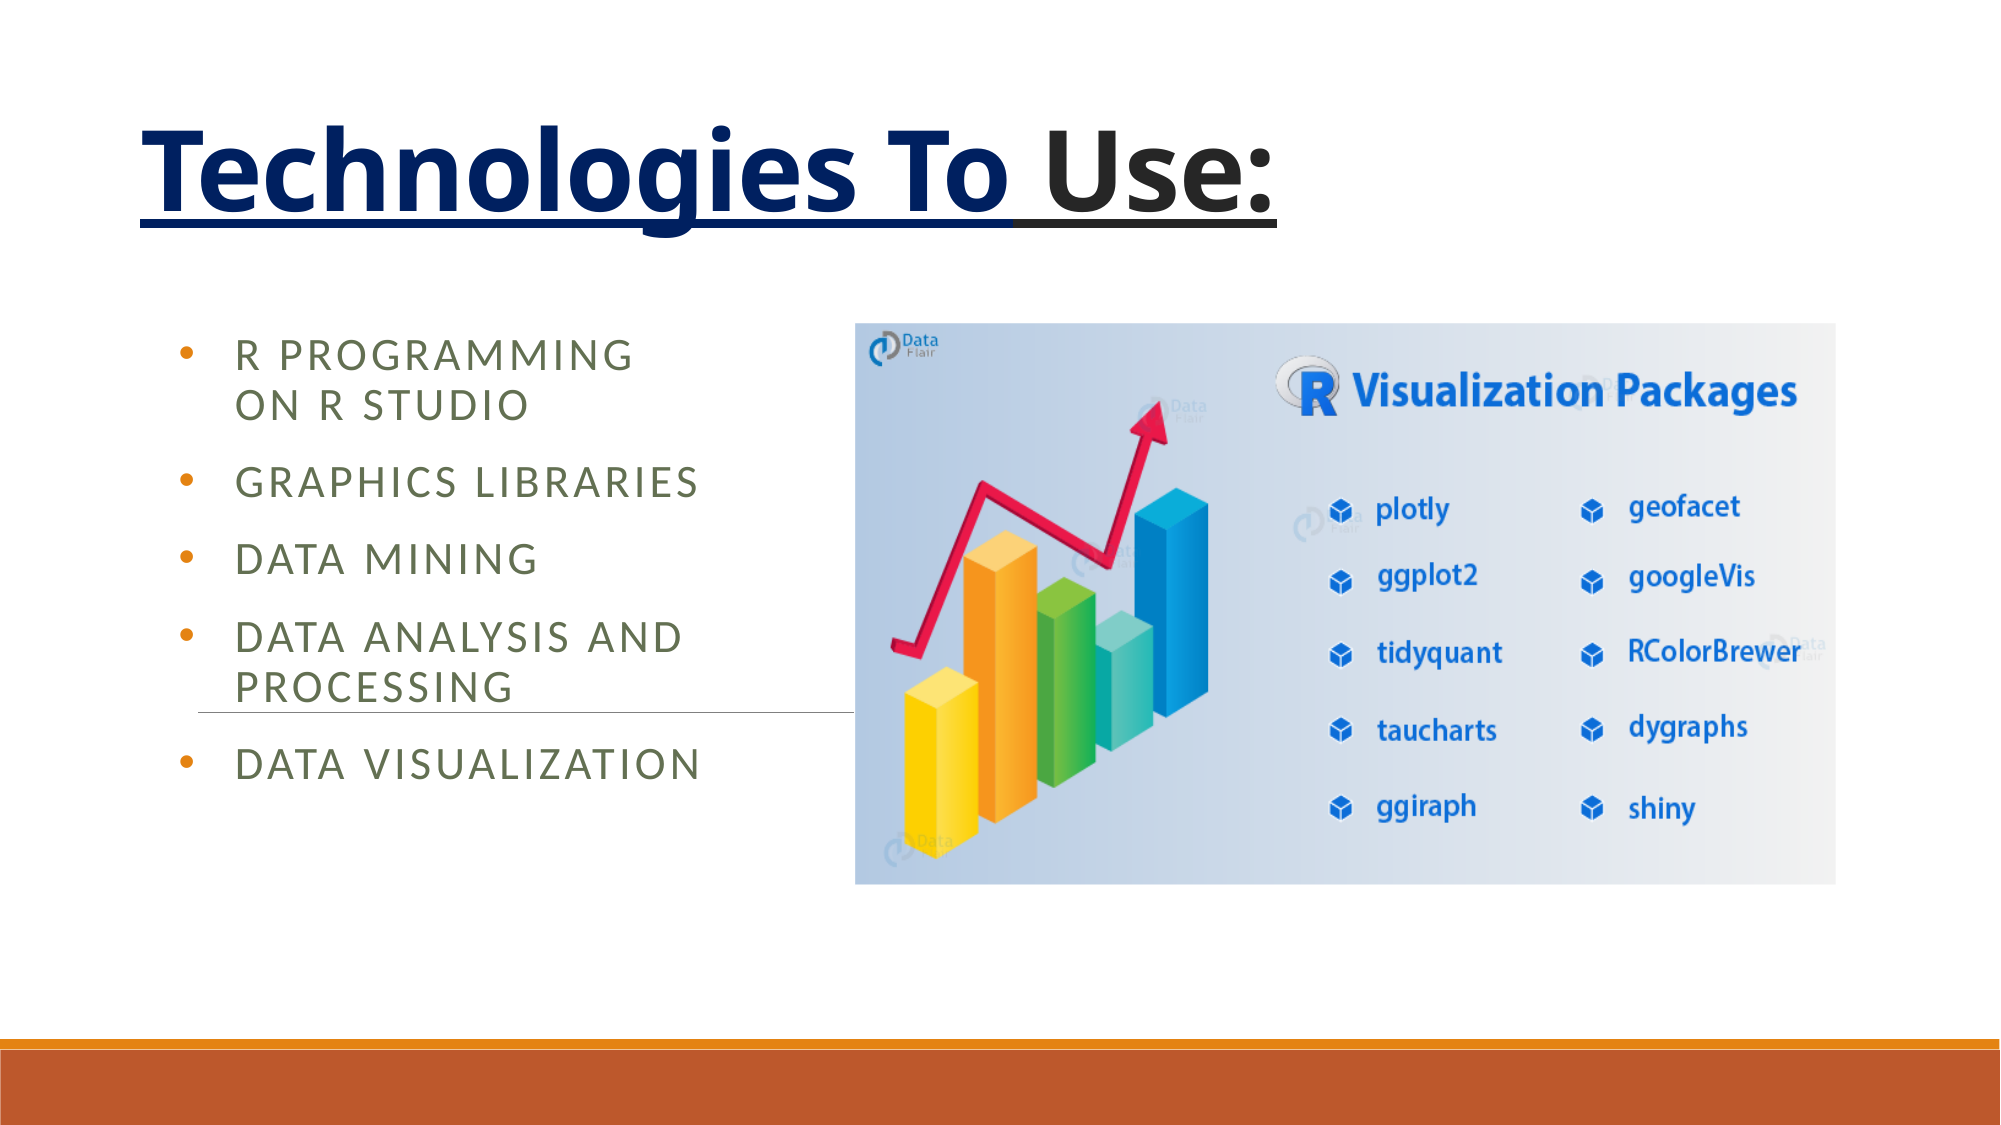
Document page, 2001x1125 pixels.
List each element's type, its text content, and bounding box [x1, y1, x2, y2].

subtitle R programming on r studio Graphics libraries Data mining Data analysis and processing Data visualization [163, 322, 727, 865]
picture [853, 322, 1837, 887]
title Technologies To Use: [124, 0, 1775, 242]
